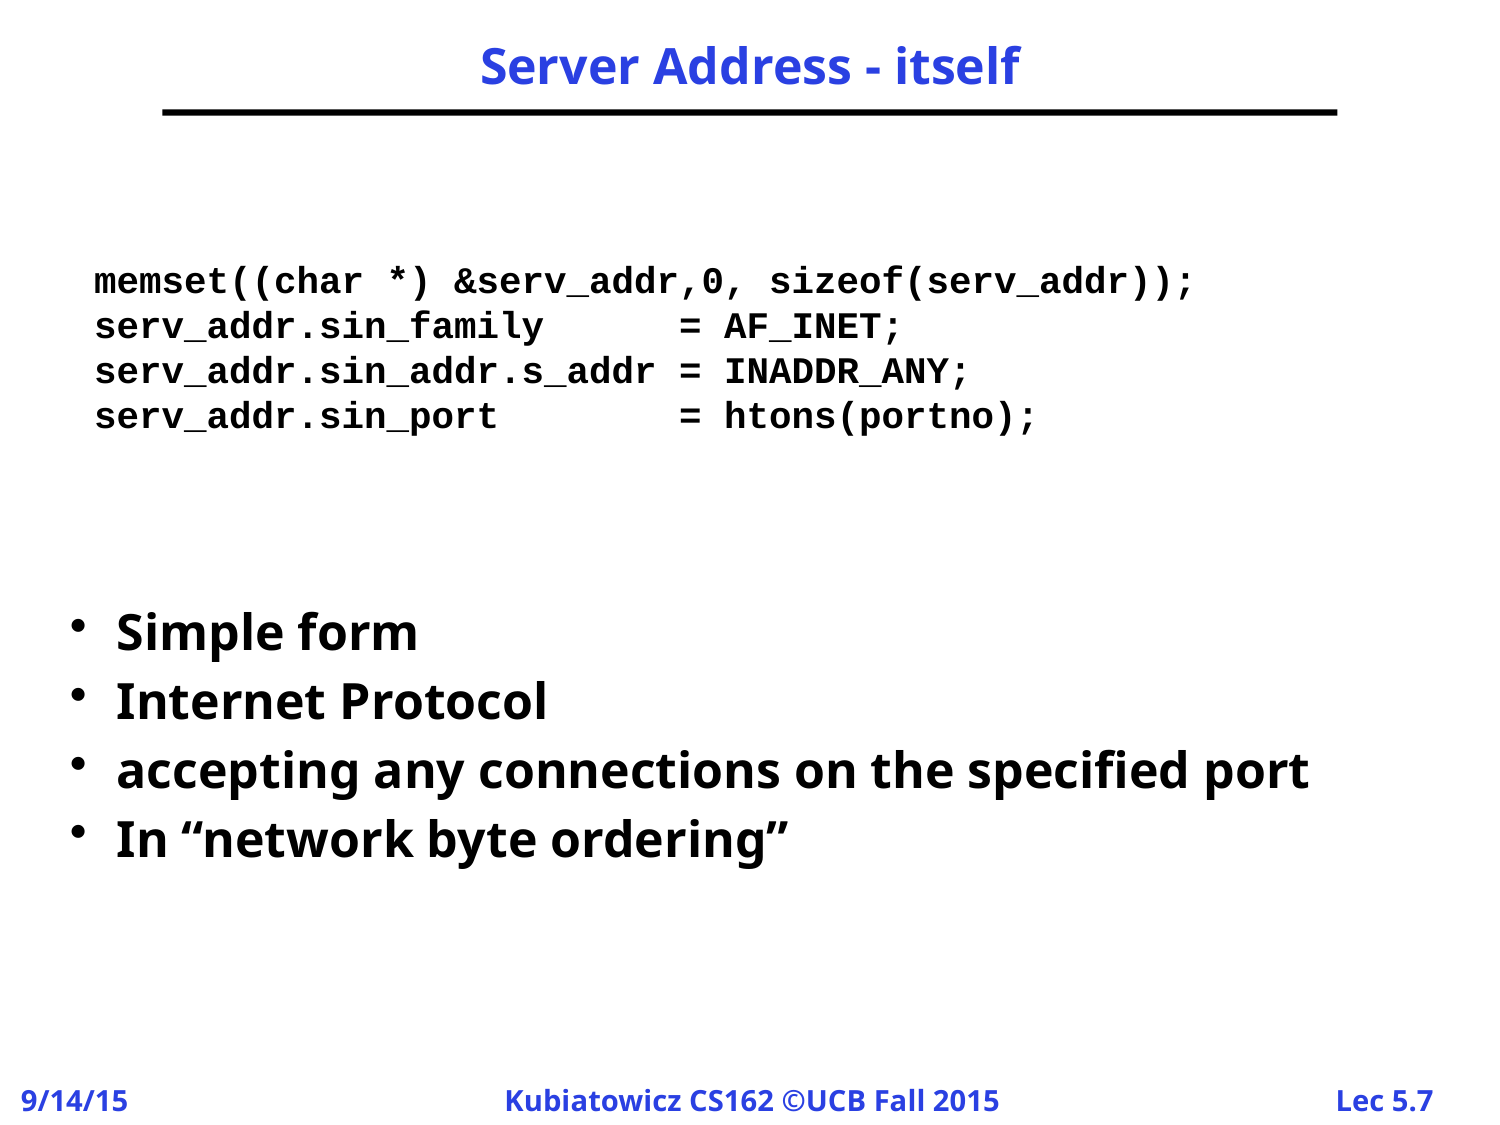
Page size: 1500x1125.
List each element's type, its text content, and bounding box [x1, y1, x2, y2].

list Simple form Internet Protocol accepting any connections on the specified port In “network byte ordering” [54, 600, 1405, 962]
text_box memset((char *) &serv_addr,0, sizeof(serv_addr)); serv_addr.sin_family = AF_INET; serv_addr.sin_addr.s_addr = INADDR_ANY; serv_addr.sin_port = htons(portno); [56, 248, 1405, 444]
title Server Address - itself [162, 24, 1338, 113]
